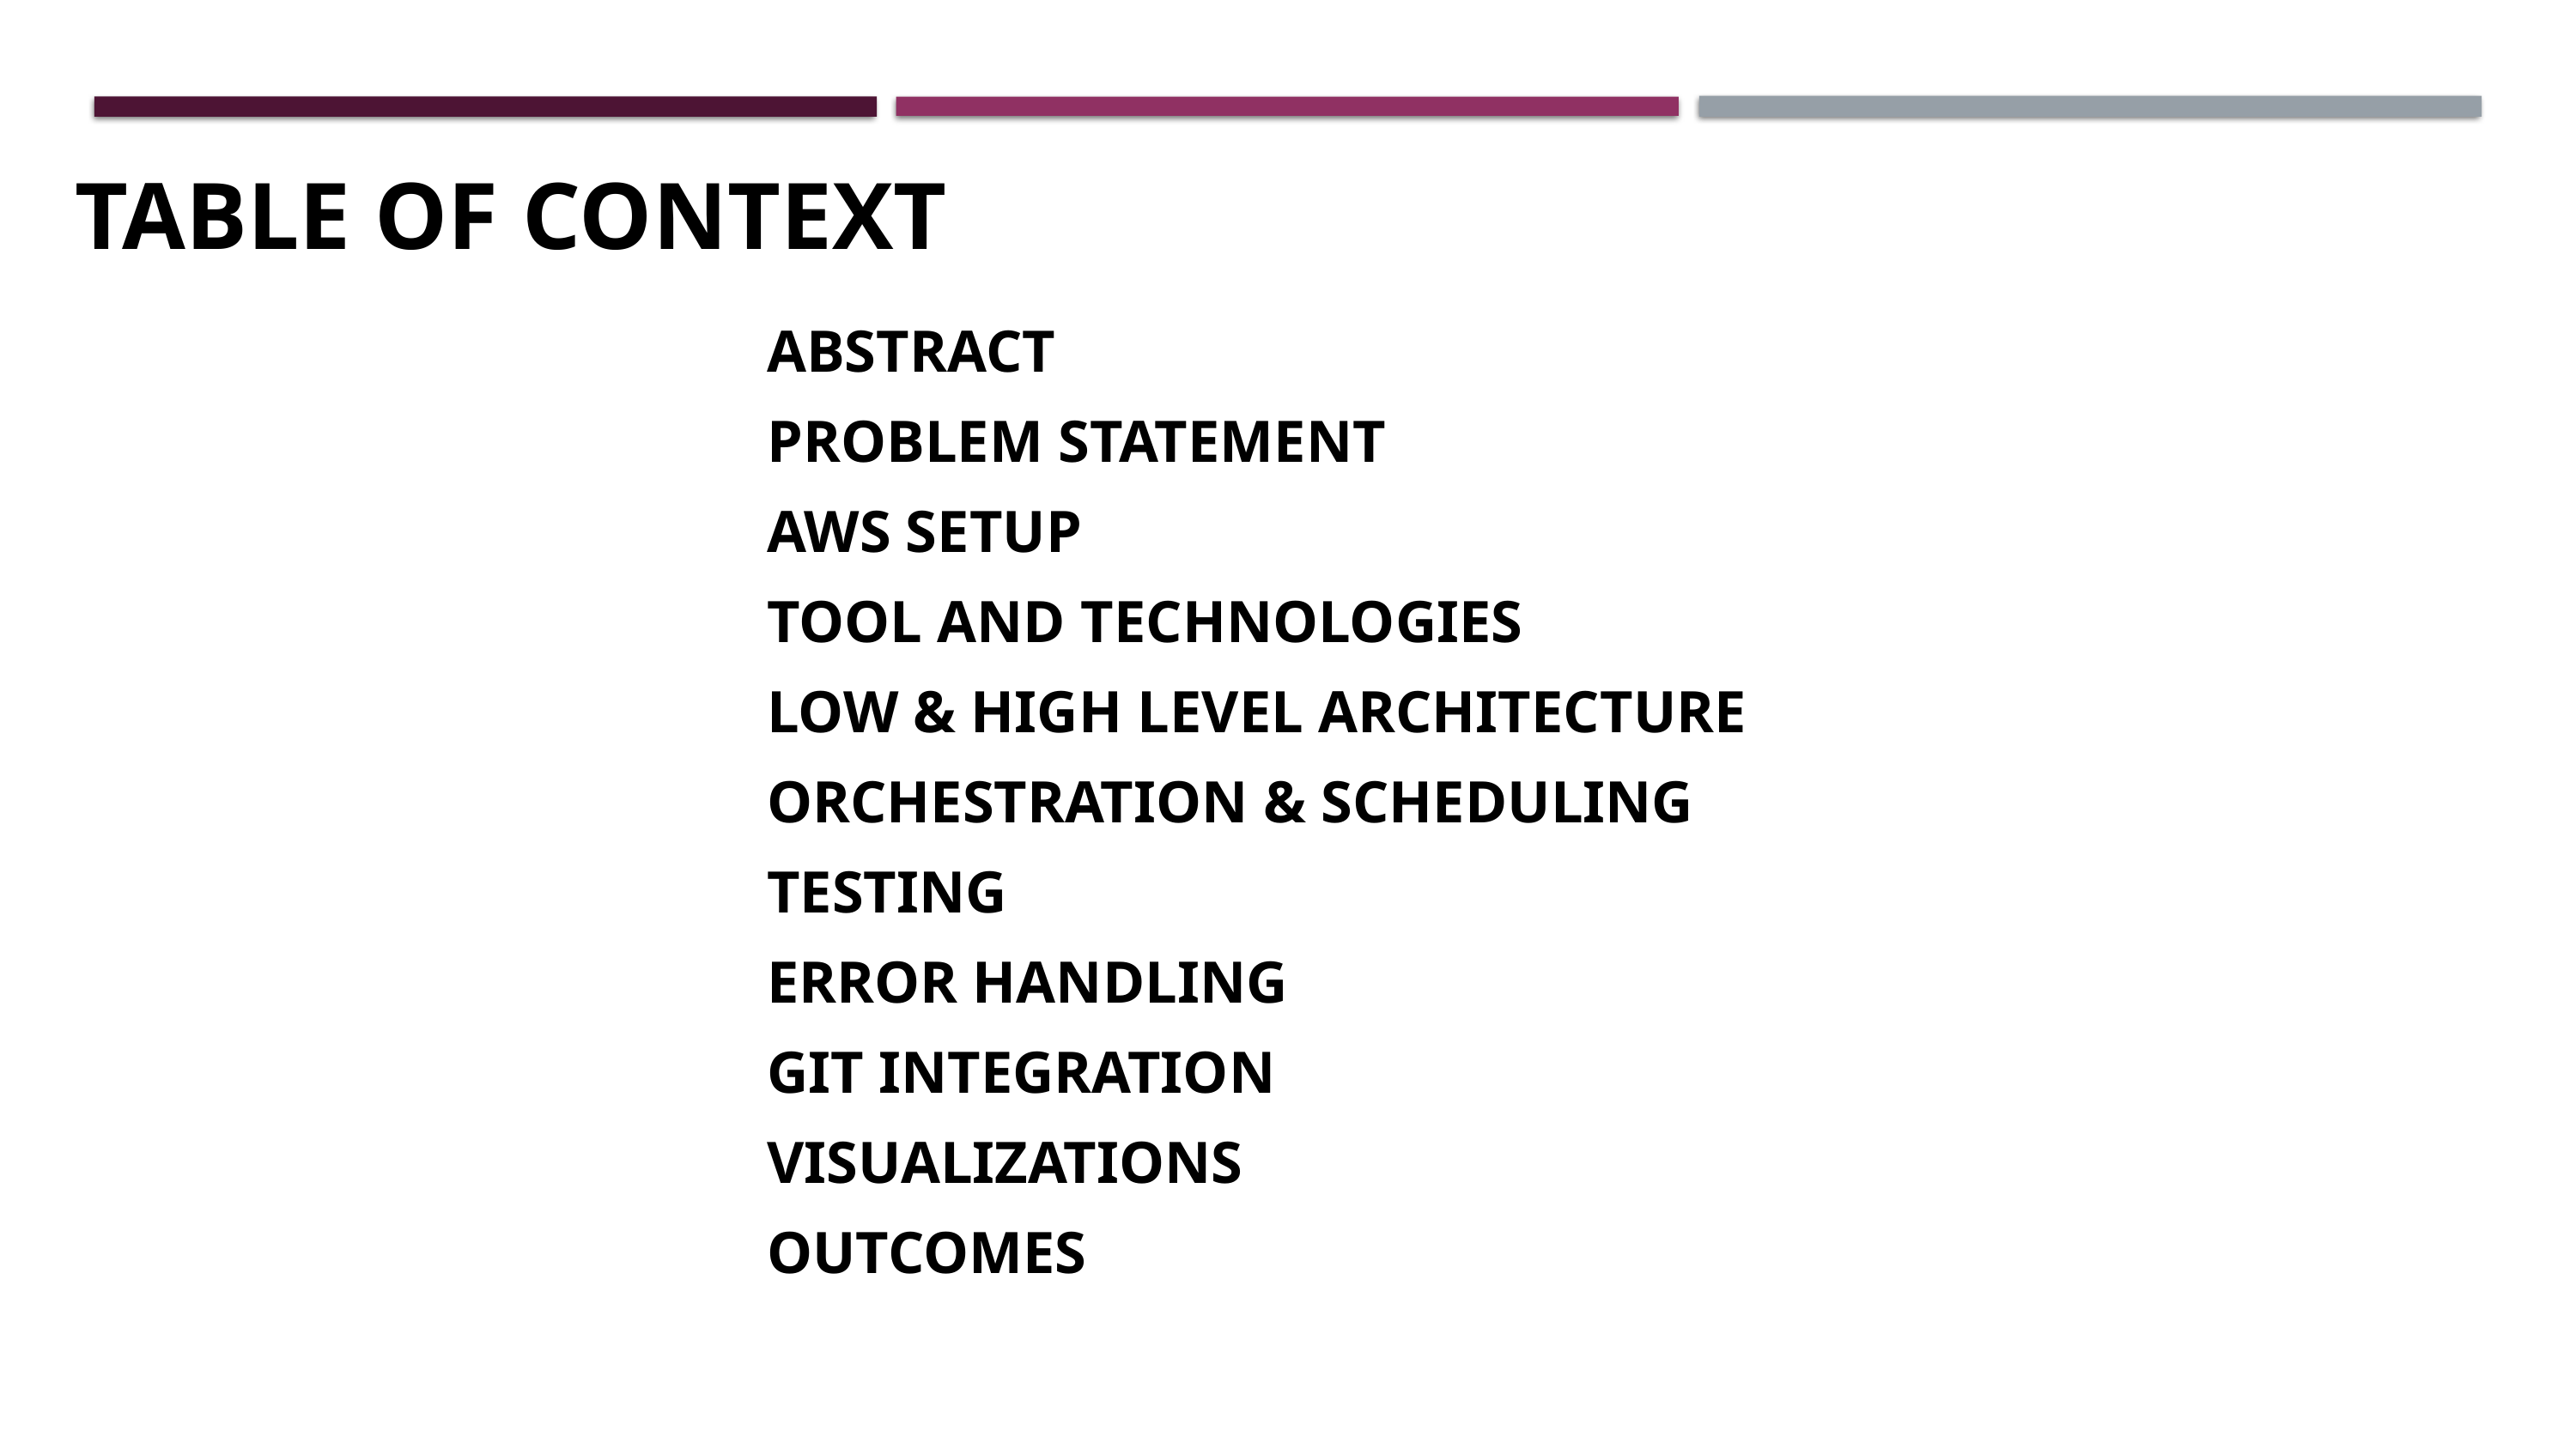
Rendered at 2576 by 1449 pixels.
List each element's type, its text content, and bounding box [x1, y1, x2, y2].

text_box TABLE OF CONTEXT [75, 138, 1060, 268]
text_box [748, 293, 2201, 1449]
